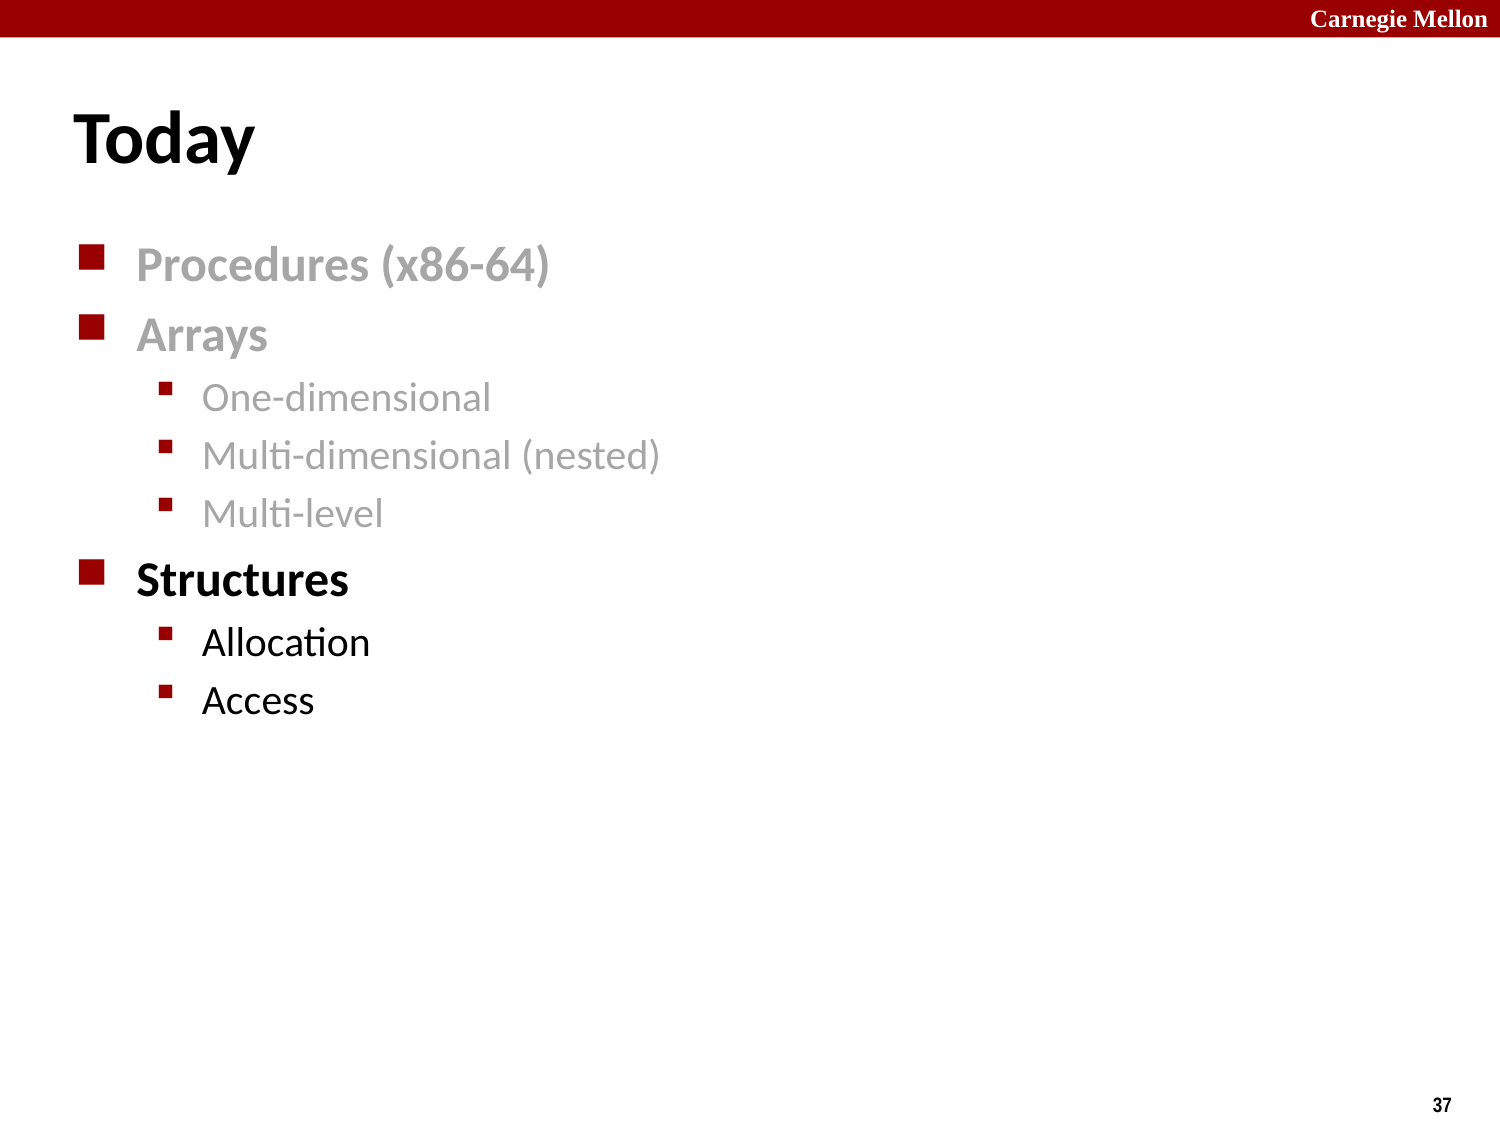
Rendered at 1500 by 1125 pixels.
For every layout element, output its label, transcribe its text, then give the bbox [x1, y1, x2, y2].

title Today [58, 71, 1305, 197]
list Procedures (x86-64) Arrays One-dimensional Multi-dimensional (nested) Multi-level Structures Allocation Access [64, 223, 1361, 1040]
